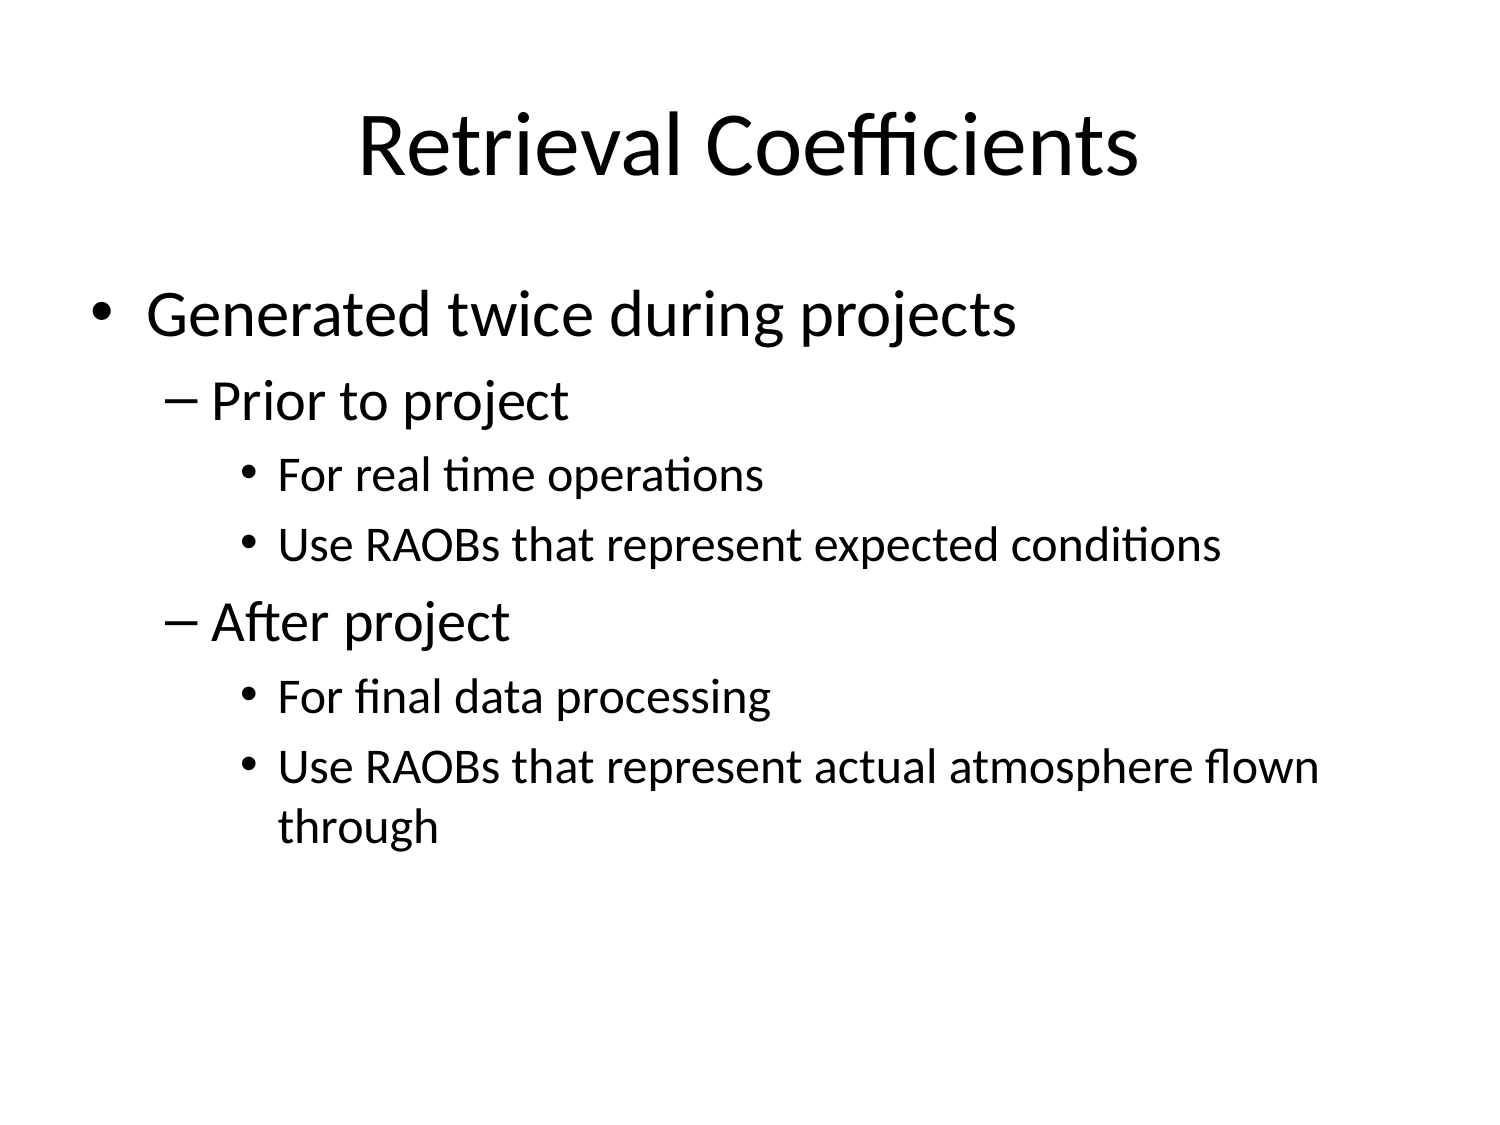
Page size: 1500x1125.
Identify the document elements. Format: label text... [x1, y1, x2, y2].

list Generated twice during projects Prior to project For real time operations Use RAOBs that represent expected conditions After project For final data processing Use RAOBs that represent actual atmosphere flown through [75, 262, 1425, 1005]
title Retrieval Coefficients [75, 45, 1425, 233]
